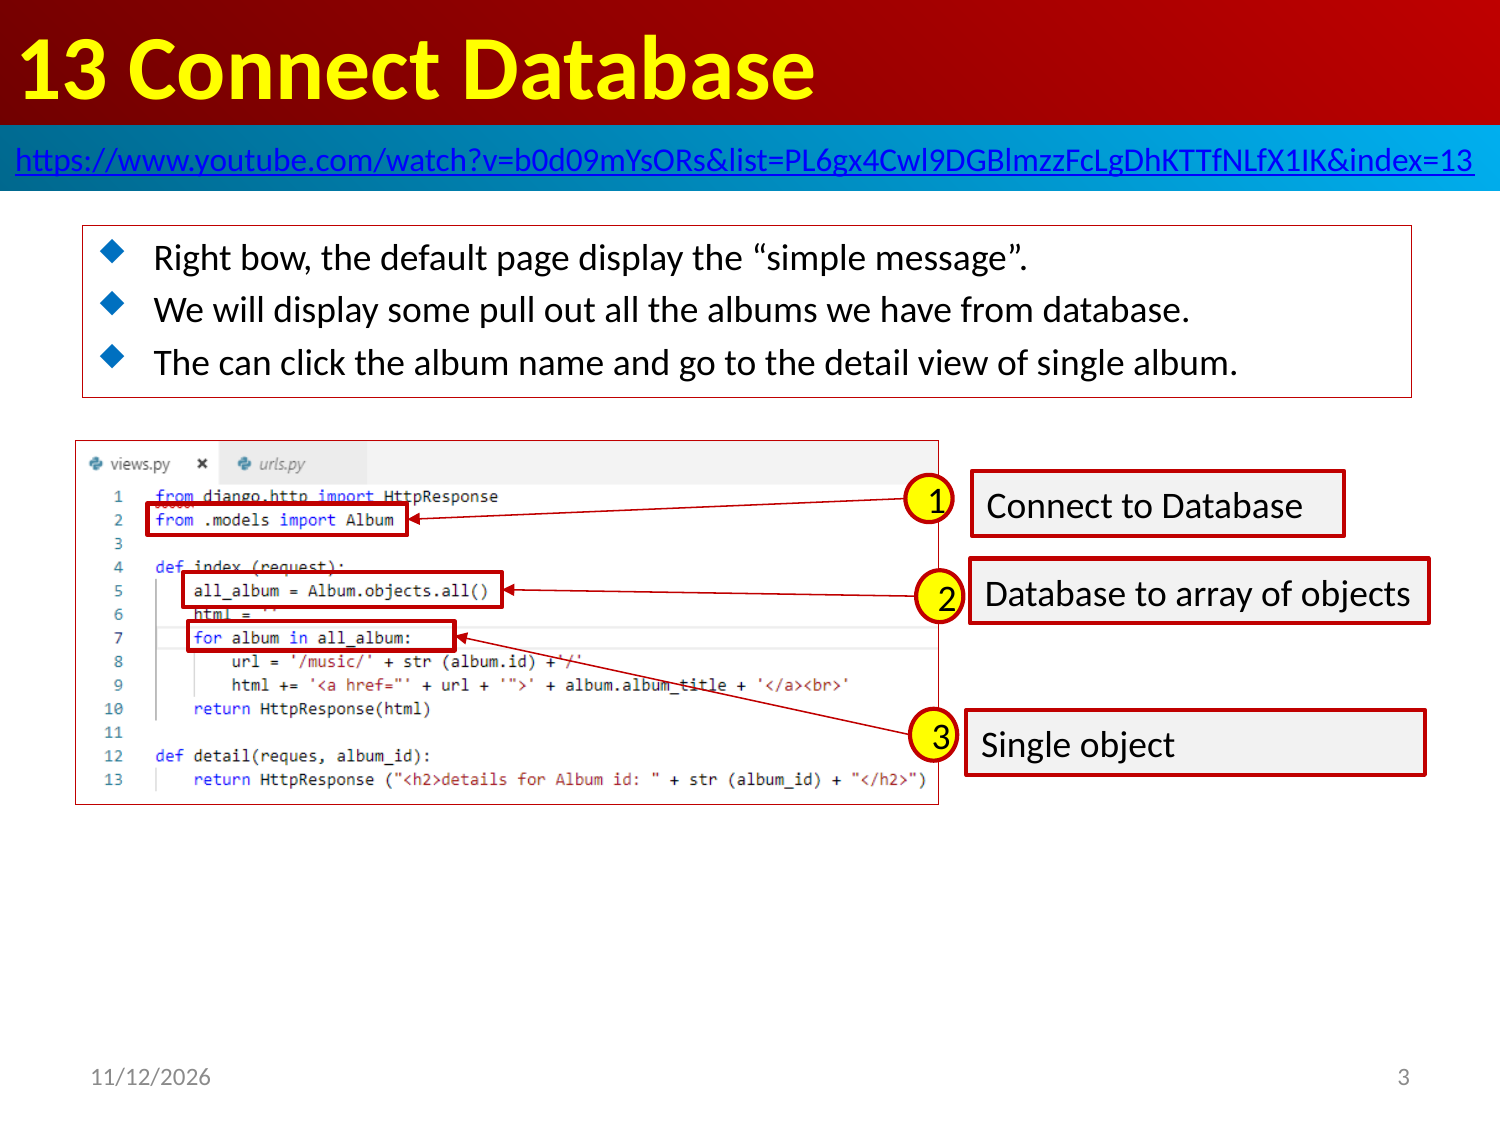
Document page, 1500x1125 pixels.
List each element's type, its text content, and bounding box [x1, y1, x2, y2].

text_box 1 [943, 476, 955, 520]
text_box https://www.youtube.com/watch?v=b0d09mYsORs&list=PL6gx4Cwl9DGBlmzzFcLgDhKTTfNLfX1IK&index=13 [0, 125, 1500, 191]
text_box Database to array of objects [968, 556, 1431, 625]
slide_number 3 [1074, 1042, 1425, 1109]
text_box Single object [964, 708, 1427, 777]
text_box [454, 635, 911, 735]
title 13 Connect Database [0, 0, 1500, 125]
subtitle Right bow, the default page display the “simple message”. We will display some pull out all the albums we have from database. The can click the album name and go to the detail view of single album. [82, 225, 1412, 398]
text_box 3 [943, 708, 960, 761]
text_box Connect to Database [970, 469, 1346, 538]
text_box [501, 589, 917, 597]
picture [74, 440, 940, 805]
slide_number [75, 1042, 425, 1109]
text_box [407, 498, 906, 520]
text_box 2 [943, 568, 966, 625]
